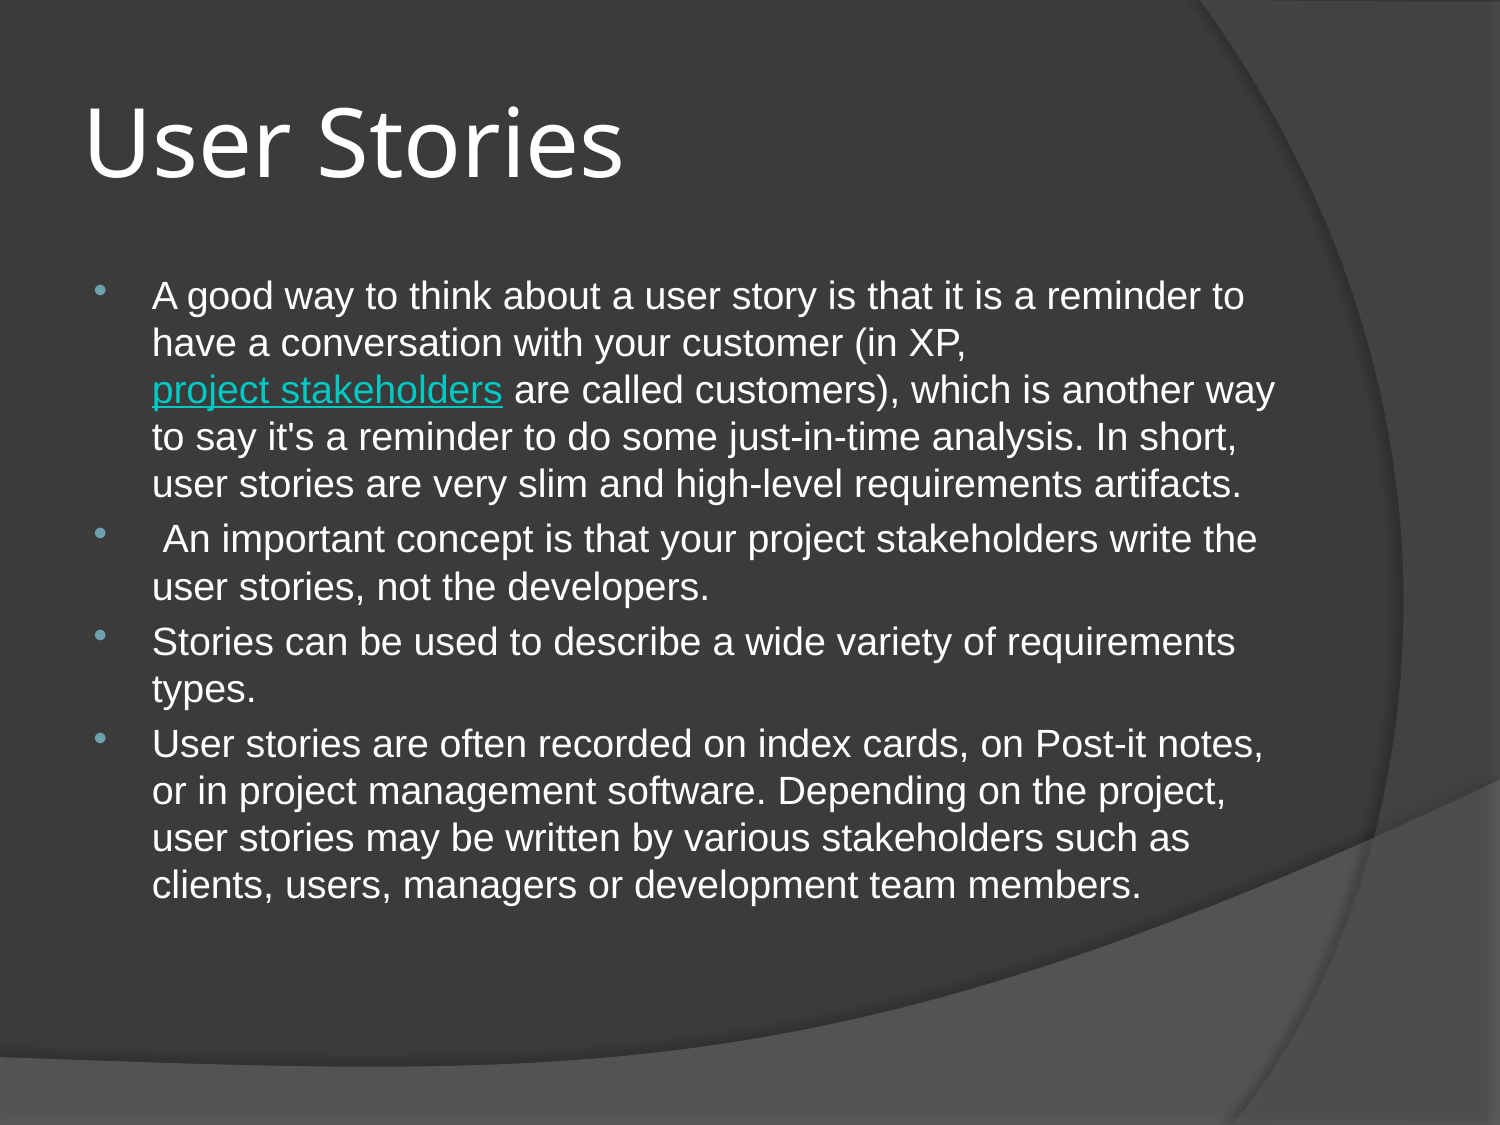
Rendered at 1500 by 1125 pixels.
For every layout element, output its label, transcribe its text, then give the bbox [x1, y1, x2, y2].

list A good way to think about a user story is that it is a reminder to have a conversation with your customer (in XP, project stakeholders are called customers), which is another way to say it's a reminder to do some just-in-time analysis. In short, user stories are very slim and high-level requirements artifacts. An important concept is that your project stakeholders write the user stories, not the developers. Stories can be used to describe a wide variety of requirements types. User stories are often recorded on index cards, on Post-it notes, or in project management software. Depending on the project, user stories may be written by various stakeholders such as clients, users, managers or development team members. [75, 262, 1300, 1005]
title User Stories [75, 45, 1300, 233]
